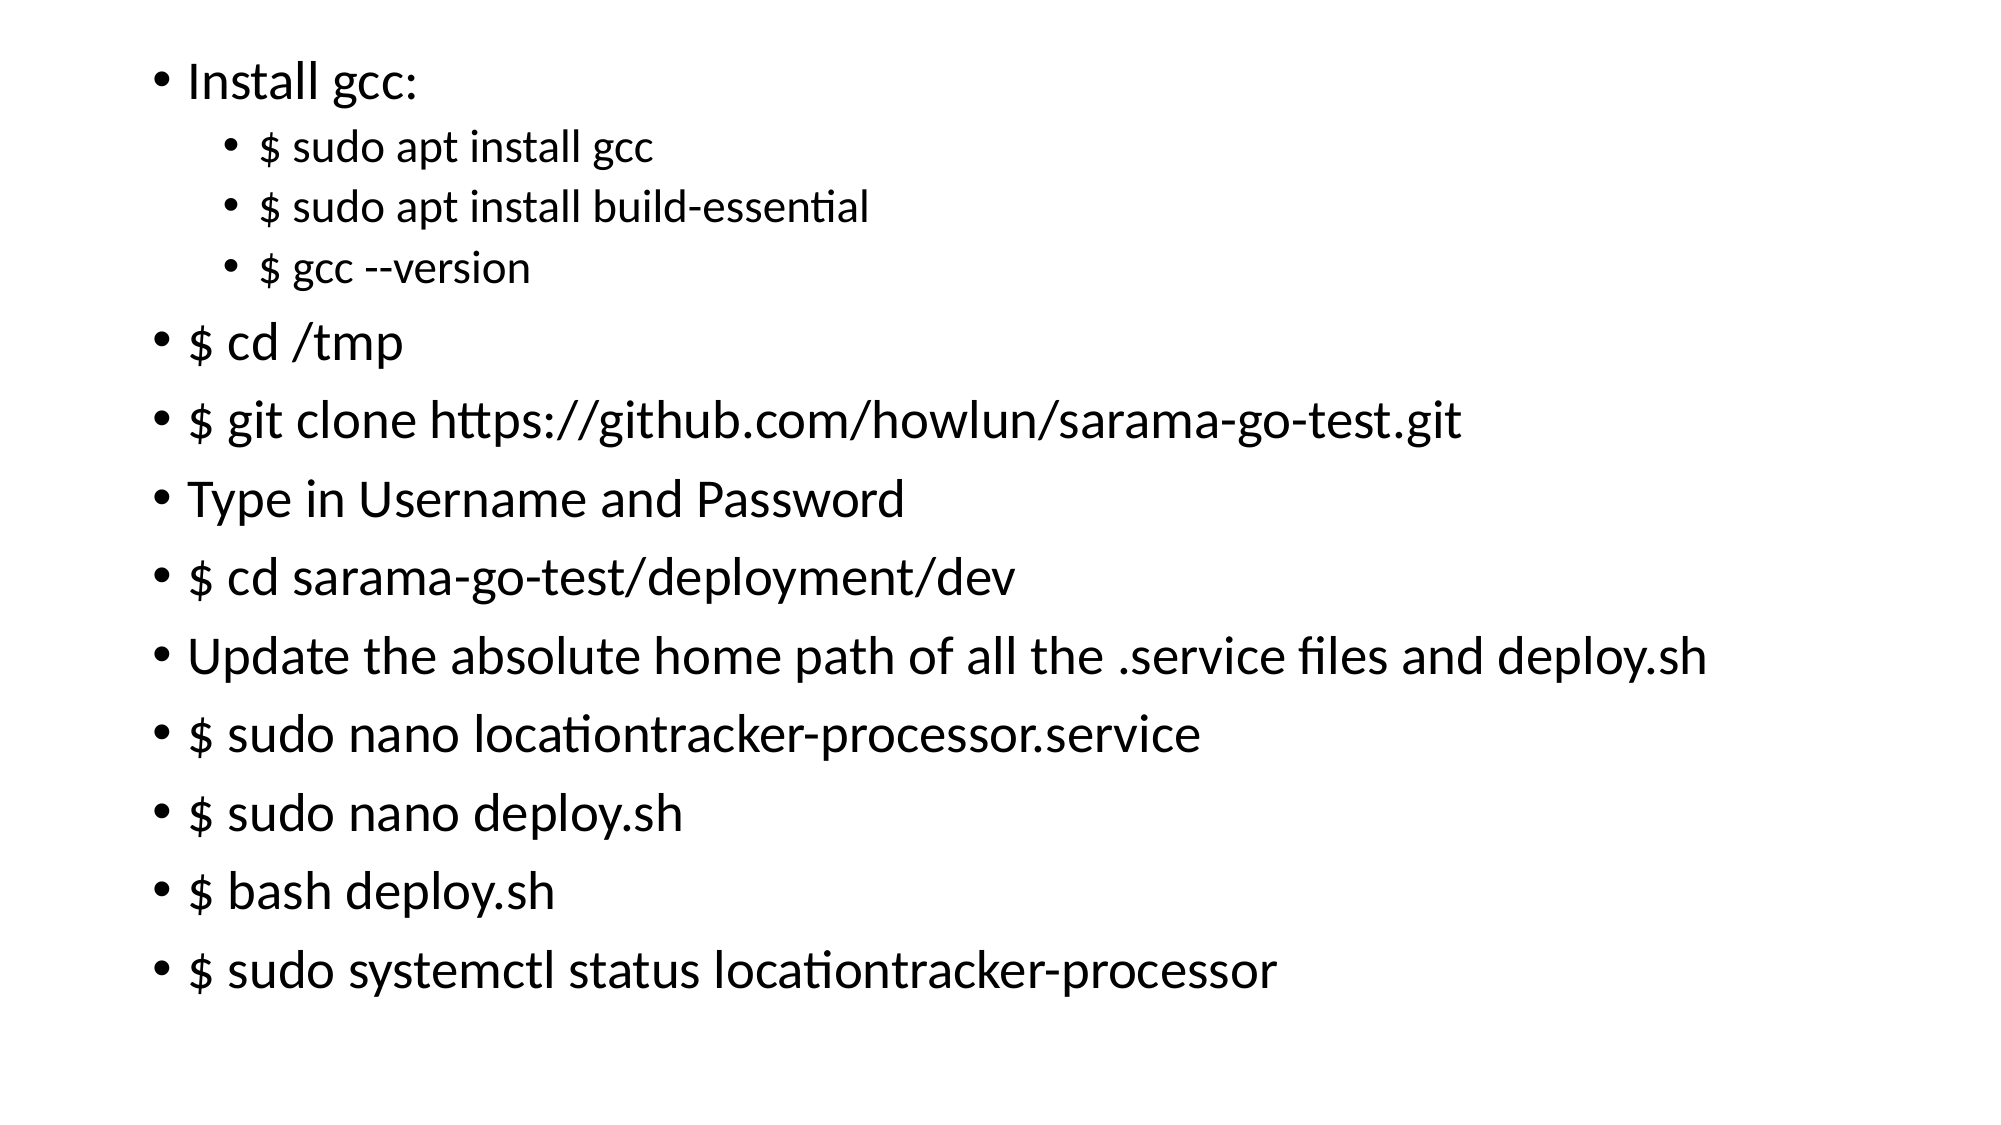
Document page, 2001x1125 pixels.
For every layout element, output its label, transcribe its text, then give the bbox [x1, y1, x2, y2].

list Install gcc: $ sudo apt install gcc $ sudo apt install build-essential $ gcc --version $ cd /tmp $ git clone https://github.com/howlun/sarama-go-test.git Type in Username and Password $ cd sarama-go-test/deployment/dev Update the absolute home path of all the .service files and deploy.sh $ sudo nano locationtracker-processor.service $ sudo nano deploy.sh $ bash deploy.sh $ sudo systemctl status locationtracker-processor [137, 45, 1863, 1014]
